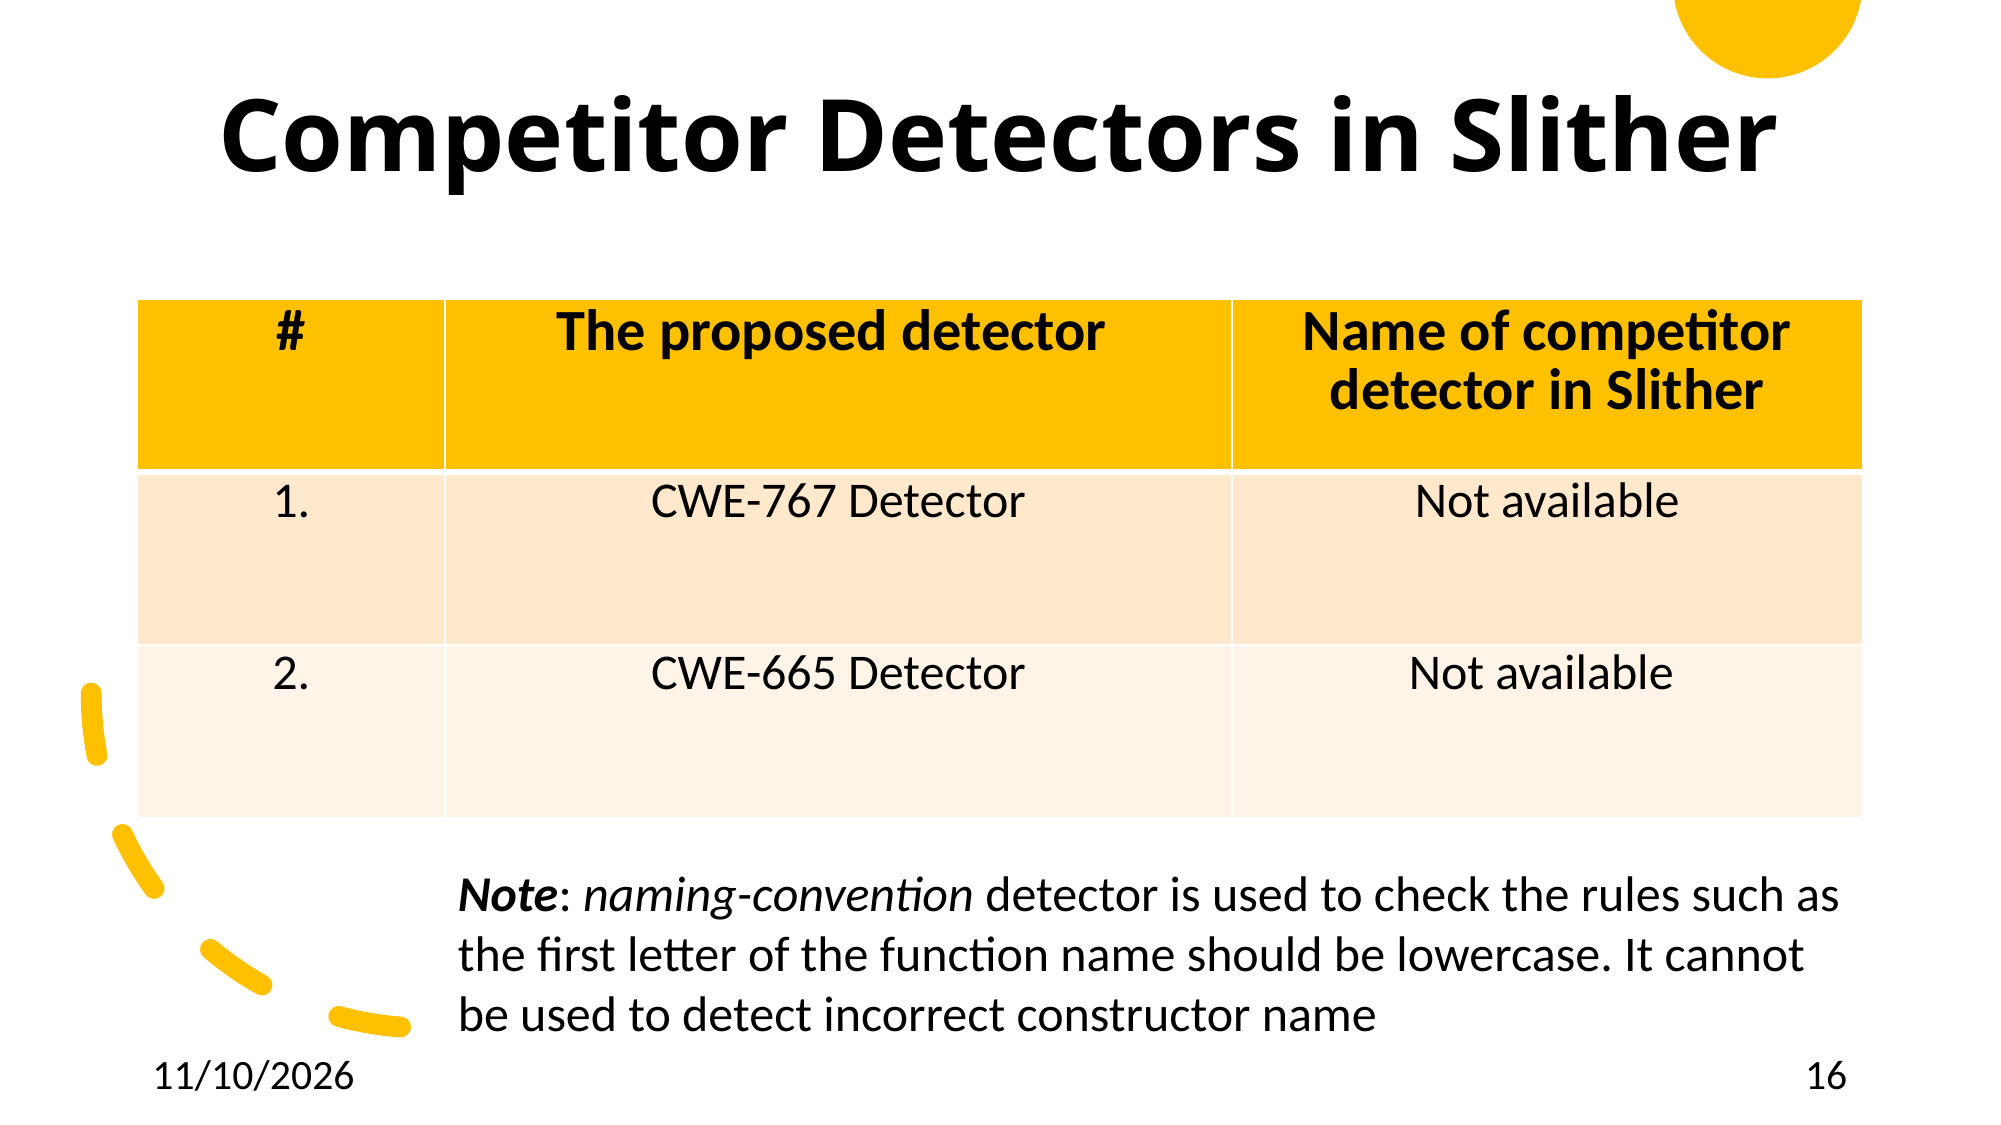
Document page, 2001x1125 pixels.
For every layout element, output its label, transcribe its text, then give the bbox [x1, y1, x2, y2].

table_cell CWE-665 Detector [446, 646, 1231, 817]
text_box [0, 278, 2000, 1125]
table_header # [138, 300, 444, 469]
table_header The proposed detector [446, 300, 1231, 469]
title Competitor Detectors in Slither [0, 0, 2000, 278]
table_cell Not available [1233, 475, 1862, 644]
text_box [90, 692, 427, 1029]
table_cell CWE-767 Detector [446, 475, 1231, 644]
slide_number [137, 1042, 588, 1103]
table_cell 1. [138, 475, 444, 644]
slide_number 16 [1412, 1050, 1863, 1103]
table_cell 2. [138, 646, 444, 817]
text_box Note: naming-convention detector is used to check the rules such as the first letter of the function name should be lowercase. It cannot be used to detect incorrect constructor name [443, 854, 1863, 1050]
table_cell Not available [1233, 646, 1862, 817]
table_header Name of competitor detector in Slither [1233, 300, 1862, 469]
